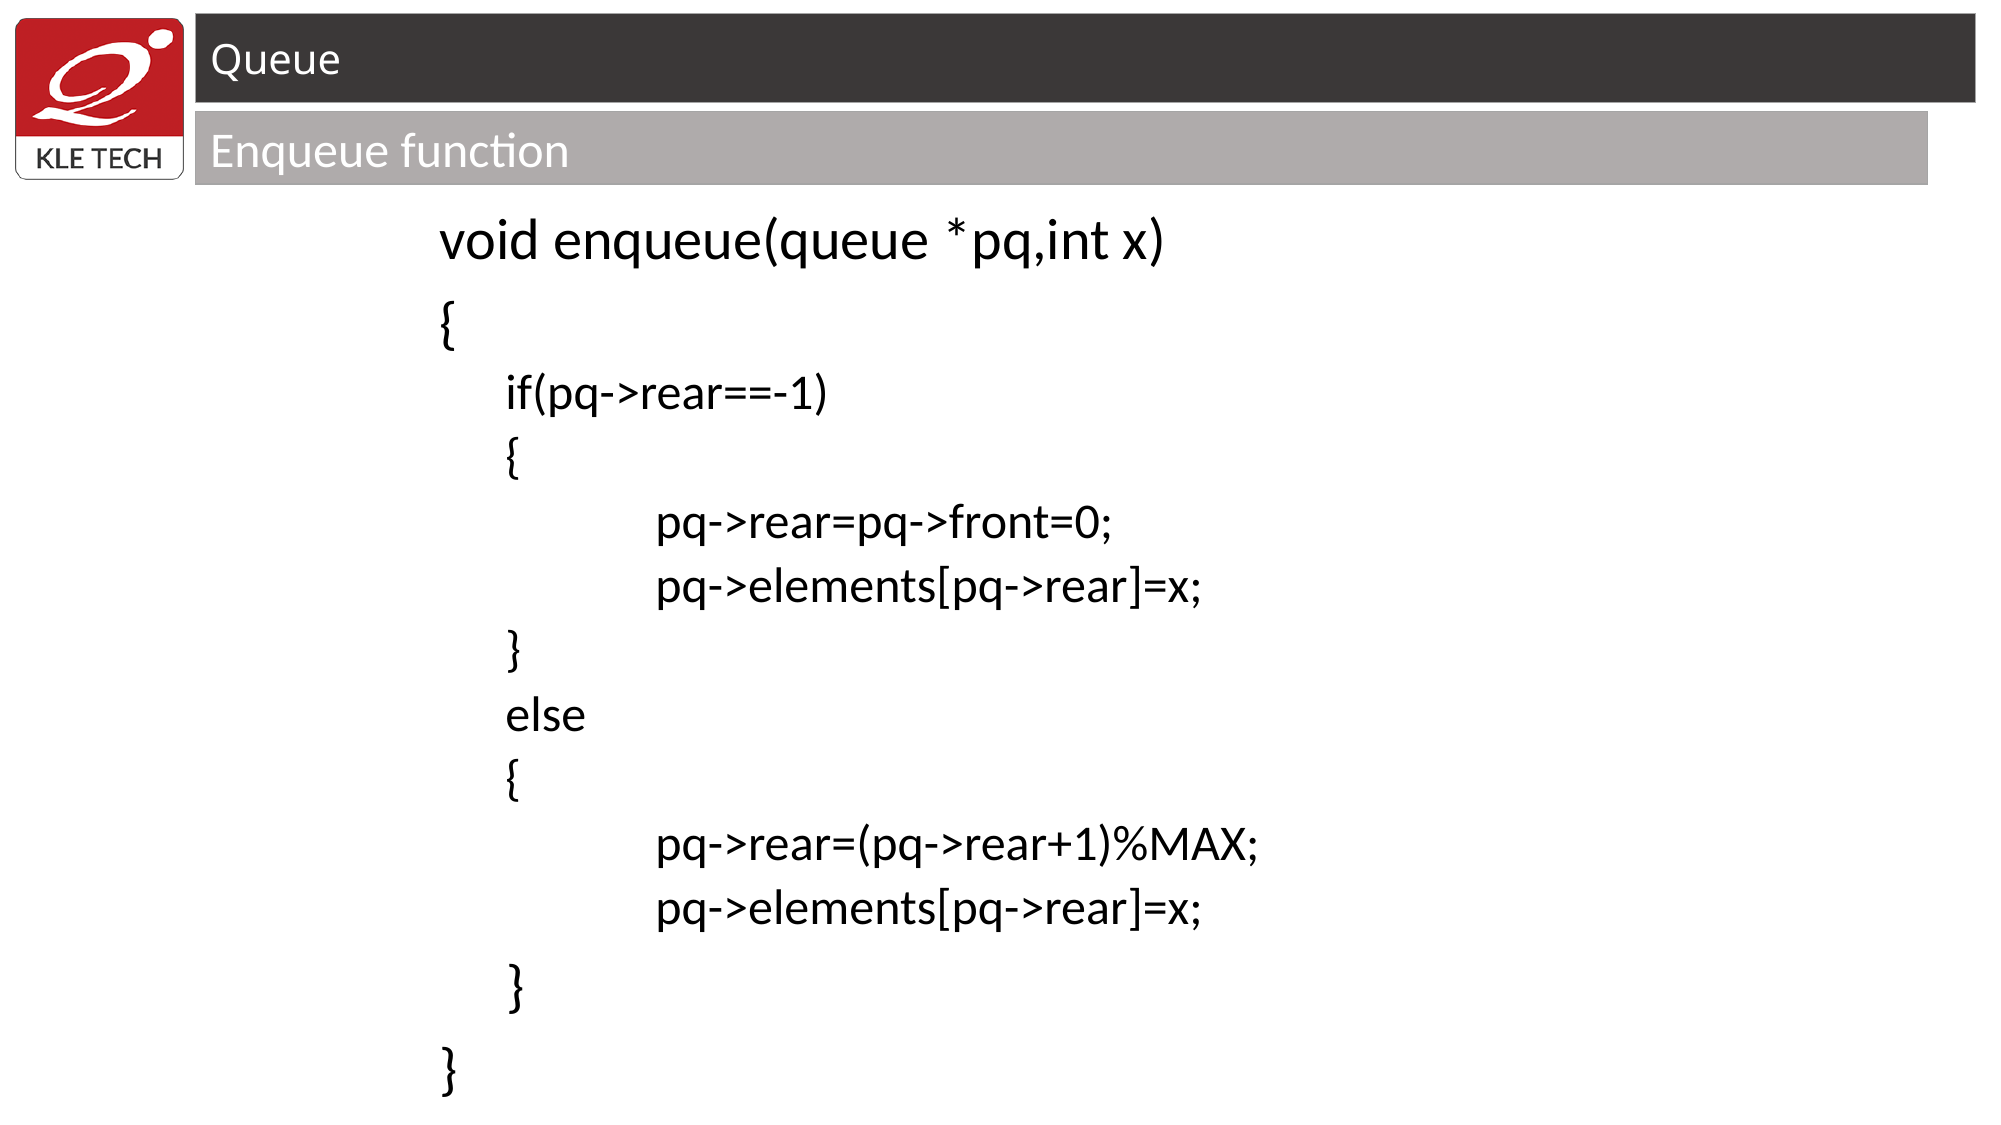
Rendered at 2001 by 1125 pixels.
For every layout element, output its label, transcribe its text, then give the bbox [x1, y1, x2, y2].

list void enqueue(queue *pq,int x) { if(pq->rear==-1) { pq->rear=pq->front=0; pq->elements[pq->rear]=x; } else { pq->rear=(pq->rear+1)%MAX; pq->elements[pq->rear]=x; } } [424, 201, 1888, 970]
text_box Queue [195, 13, 1976, 103]
picture [13, 13, 185, 184]
text_box Enqueue function [195, 111, 1928, 185]
title [137, 59, 1863, 278]
